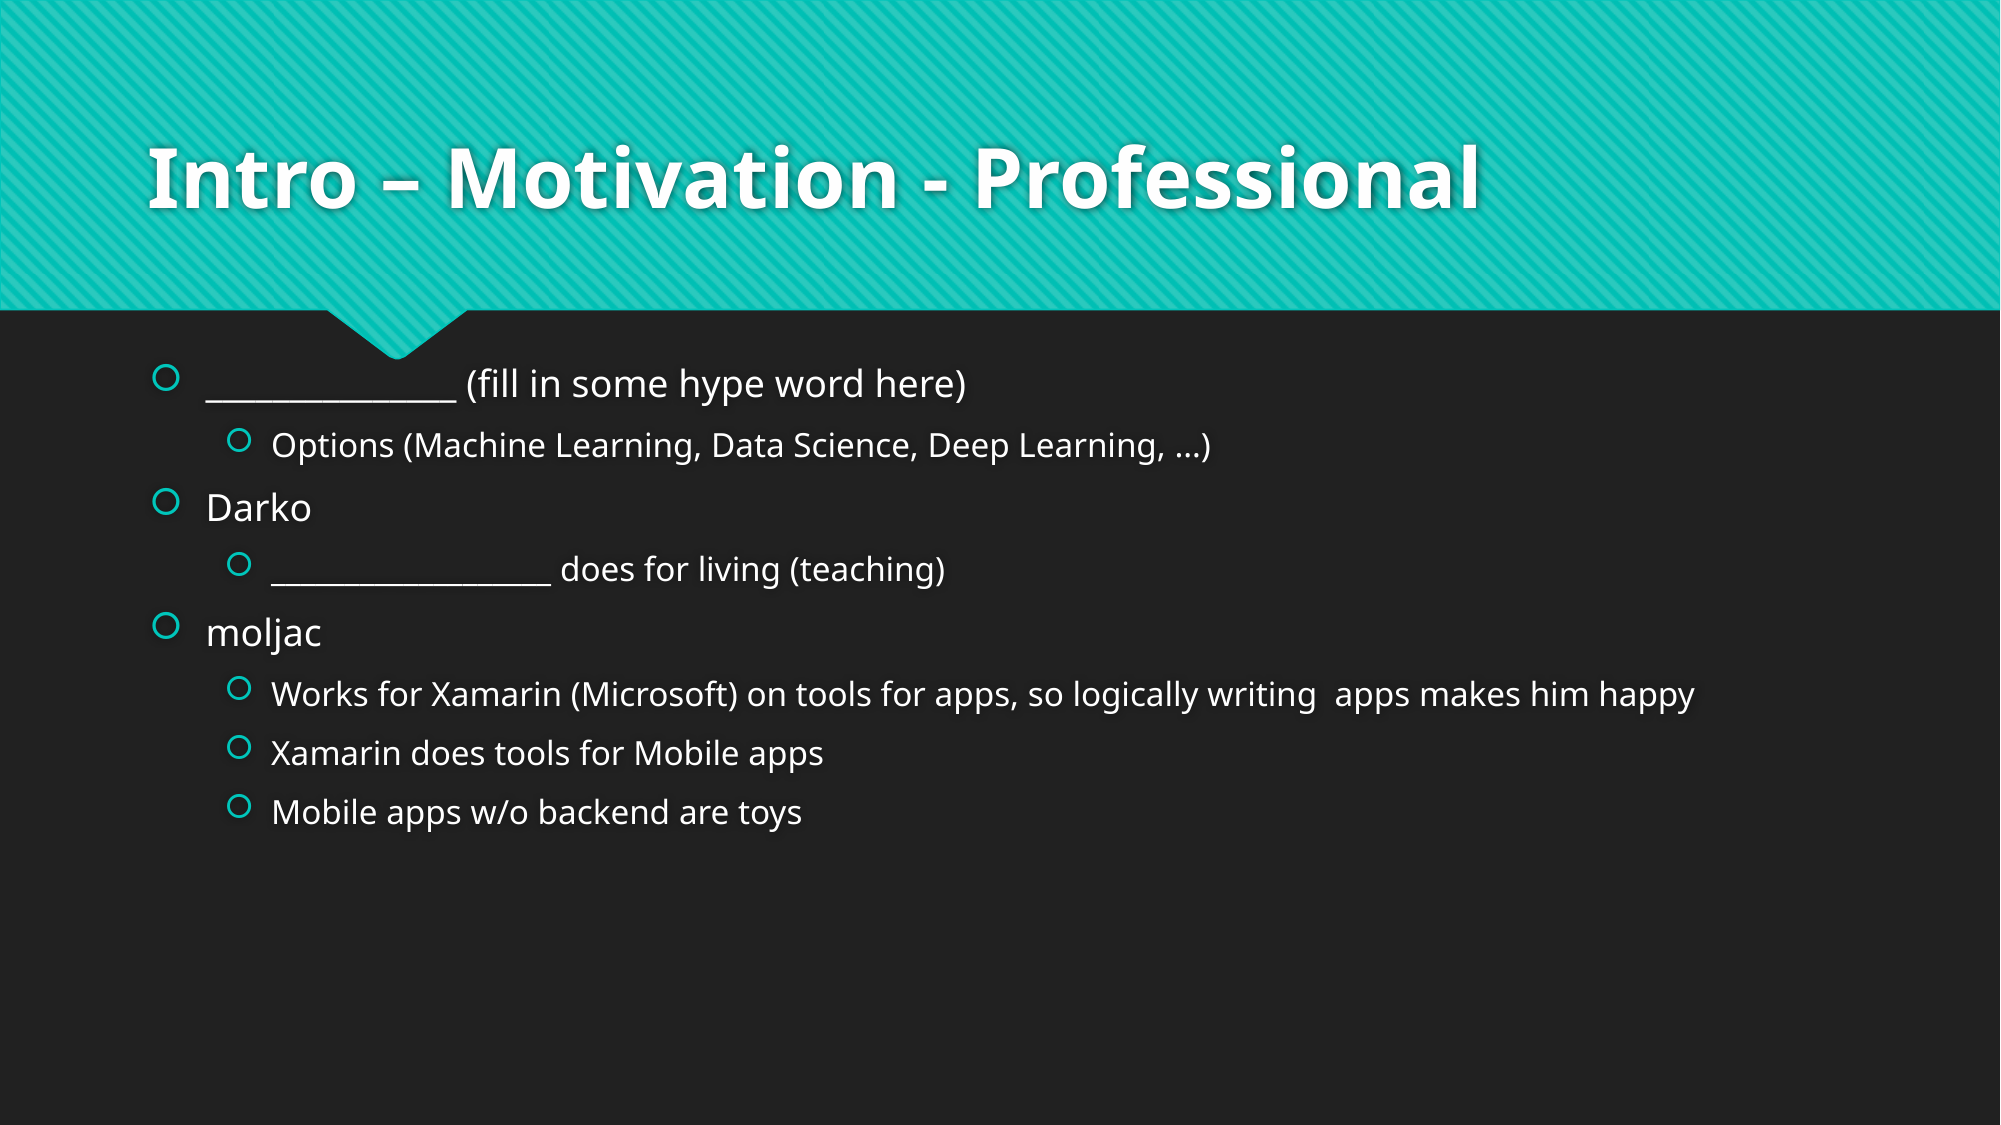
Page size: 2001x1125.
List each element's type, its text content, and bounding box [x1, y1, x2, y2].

list _______________ (fill in some hype word here) Options (Machine Learning, Data Science, Deep Learning, …) Darko ___________________ does for living (teaching) moljac Works for Xamarin (Microsoft) on tools for apps, so logically writing apps makes him happy Xamarin does tools for Mobile apps Mobile apps w/o backend are toys [134, 364, 1866, 962]
title Intro – Motivation - Professional [132, 73, 1868, 233]
